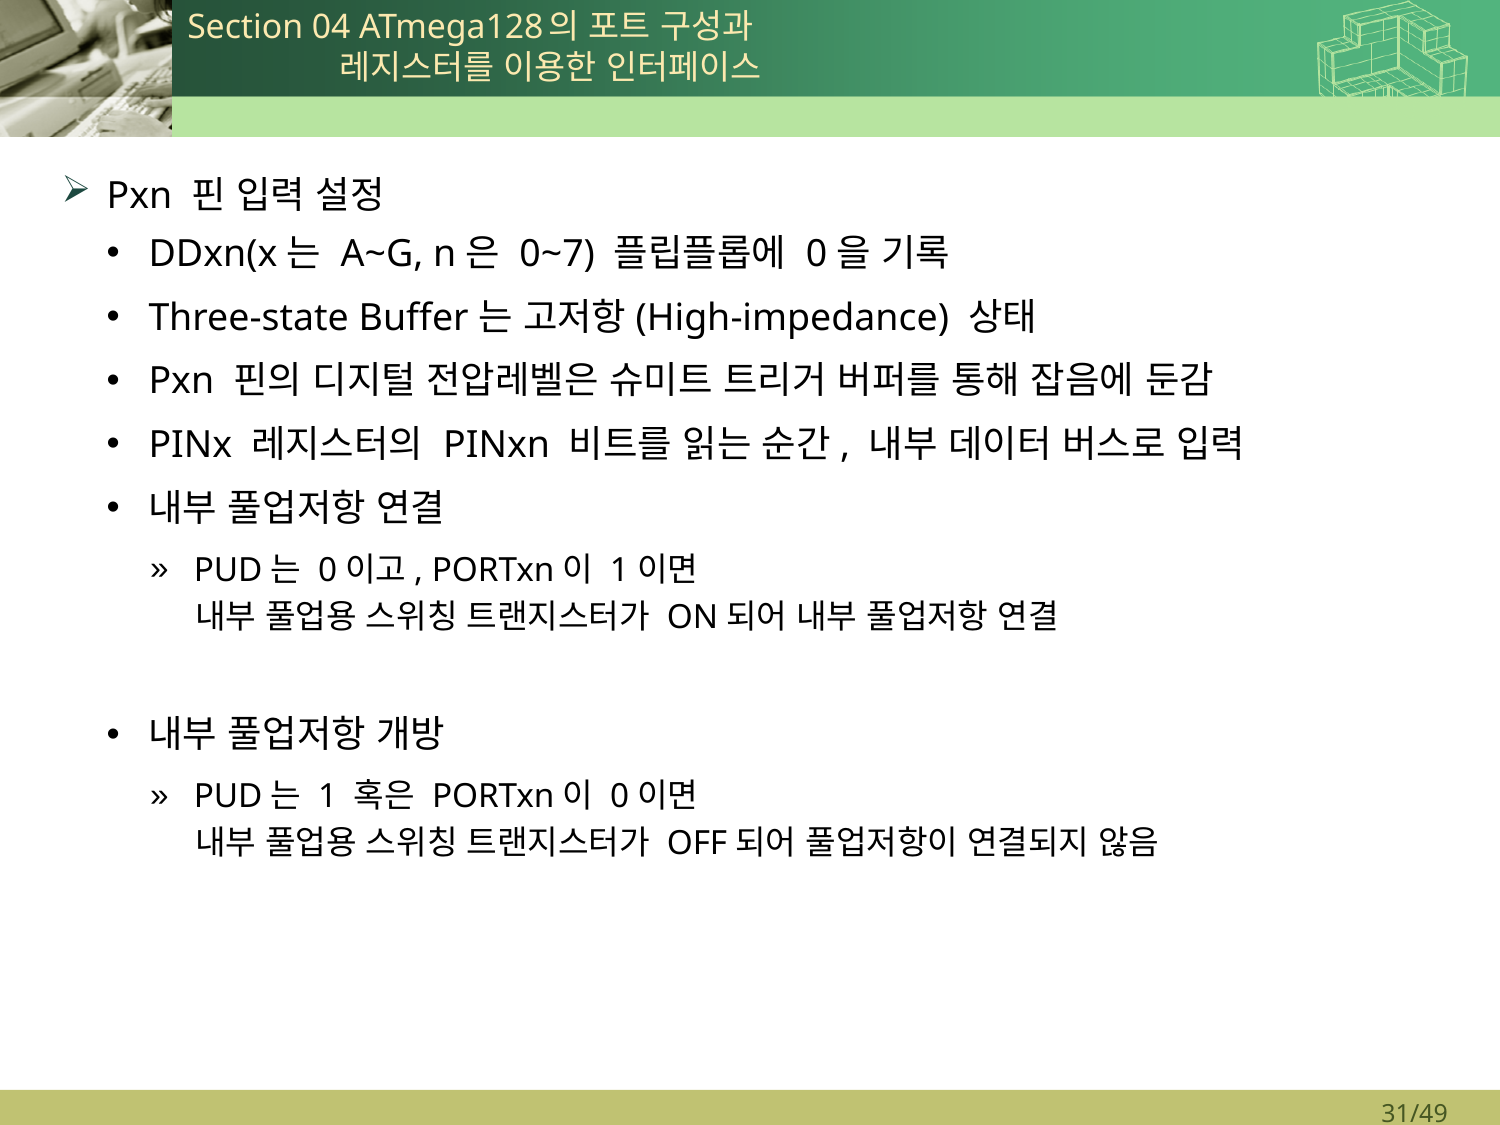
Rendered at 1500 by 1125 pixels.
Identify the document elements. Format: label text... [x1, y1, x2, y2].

title Section 04 ATmega128의 포트 구성과 레지스터를 이용한 인터페이스 [172, 0, 1415, 94]
picture [0, 75, 1500, 151]
text_box [1415, 0, 1500, 75]
text_box [0, 0, 172, 75]
list Pxn 핀 입력 설정 DDxn(x는 A~G, n은 0~7) 플립플롭에 0을 기록 Three-state Buffer는 고저항(High-impedance) 상태 Pxn 핀의 디지털 전압레벨은 슈미트 트리거 버퍼를 통해 잡음에 둔감 PINx 레지스터의 PINxn 비트를 읽는 순간, 내부 데이터 버스로 입력 내부 풀업저항 연결 PUD는 0이고, PORTxn이 1이면 내부 풀업용 스위칭 트랜지스터가 ON되어 내부 풀업저항 연결 내부 풀업저항 개방 PUD는 1 혹은 PORTxn이 0이면 내부 풀업용 스위칭 트랜지스터가 OFF되어 풀업저항이 연결되지 않음 [46, 164, 1459, 1067]
